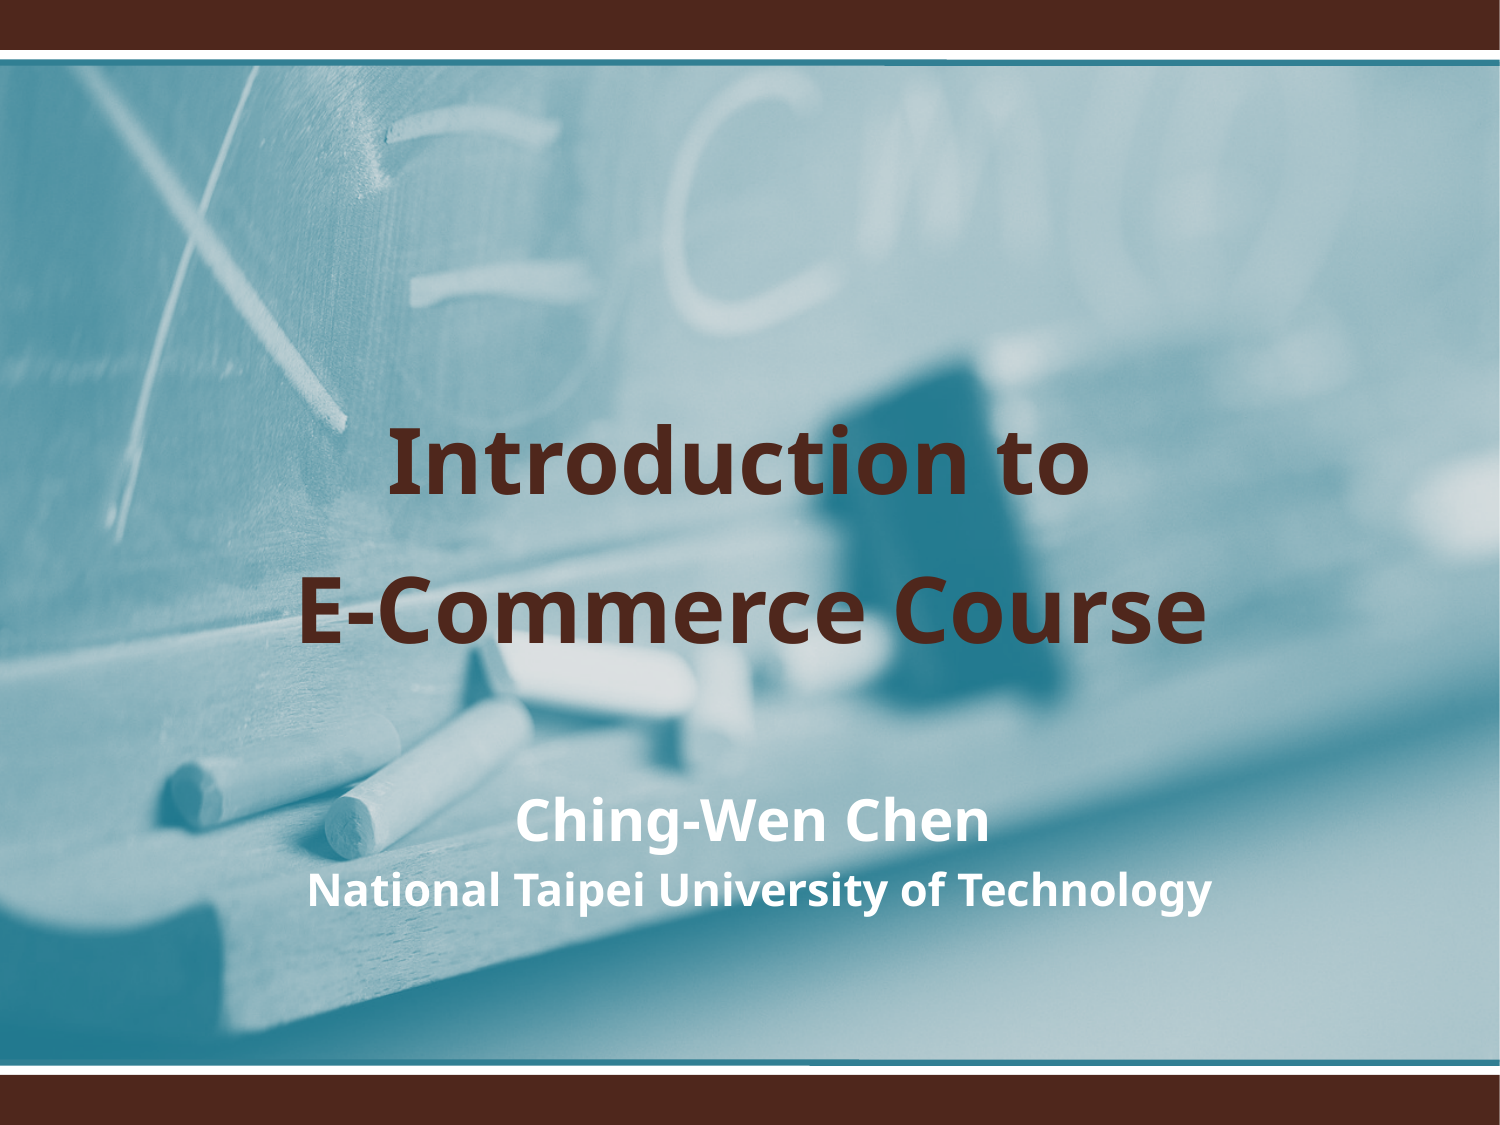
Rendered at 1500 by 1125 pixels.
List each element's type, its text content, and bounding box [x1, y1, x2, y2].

subtitle Introduction to E-Commerce Course [55, 239, 1449, 679]
title Ching-Wen Chen National Taipei University of Technology [115, 771, 1391, 1010]
